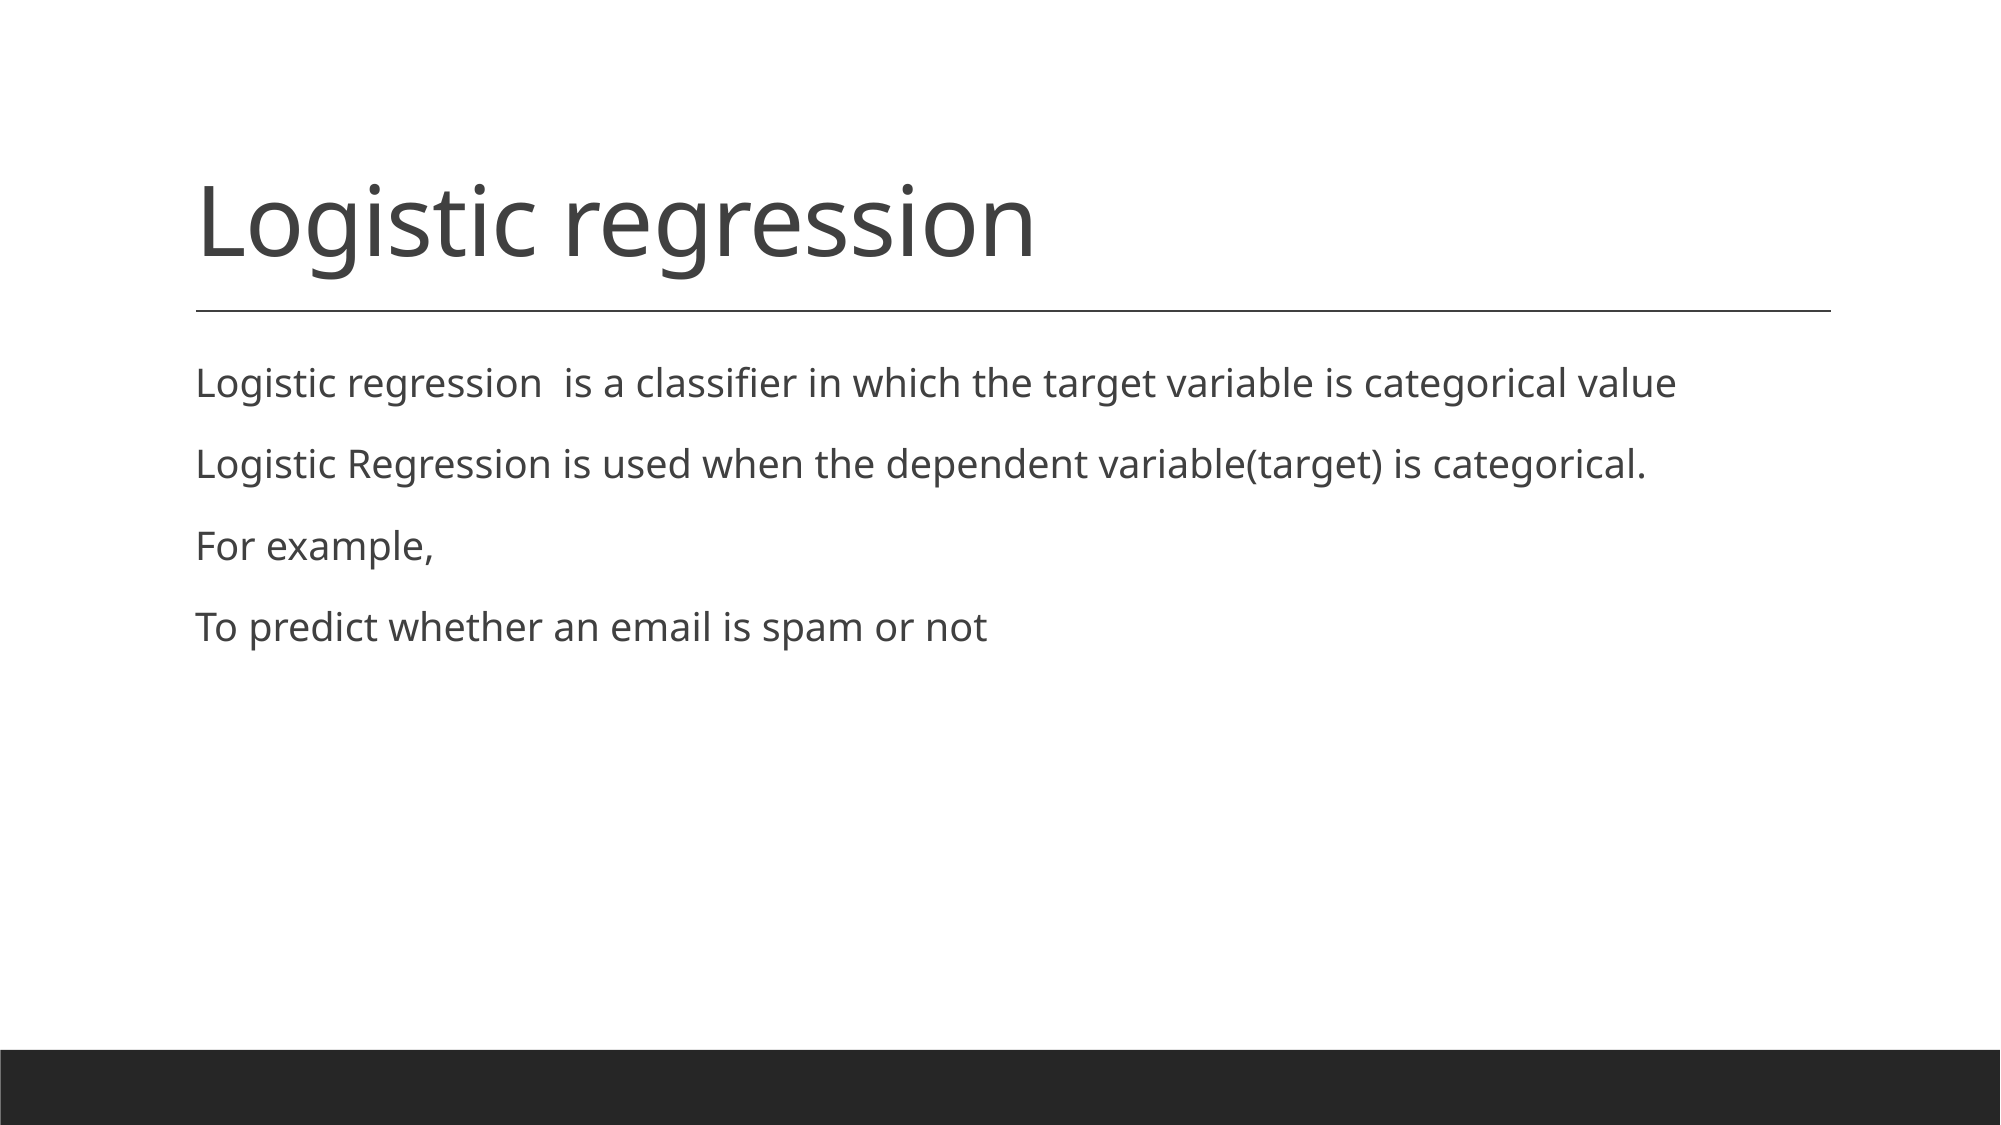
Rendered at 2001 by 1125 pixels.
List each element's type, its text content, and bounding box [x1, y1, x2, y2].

title Logistic regression [180, 47, 1830, 285]
list Logistic regression is a classifier in which the target variable is categorical value Logistic Regression is used when the dependent variable(target) is categorical. For example, To predict whether an email is spam or not [180, 345, 1830, 963]
